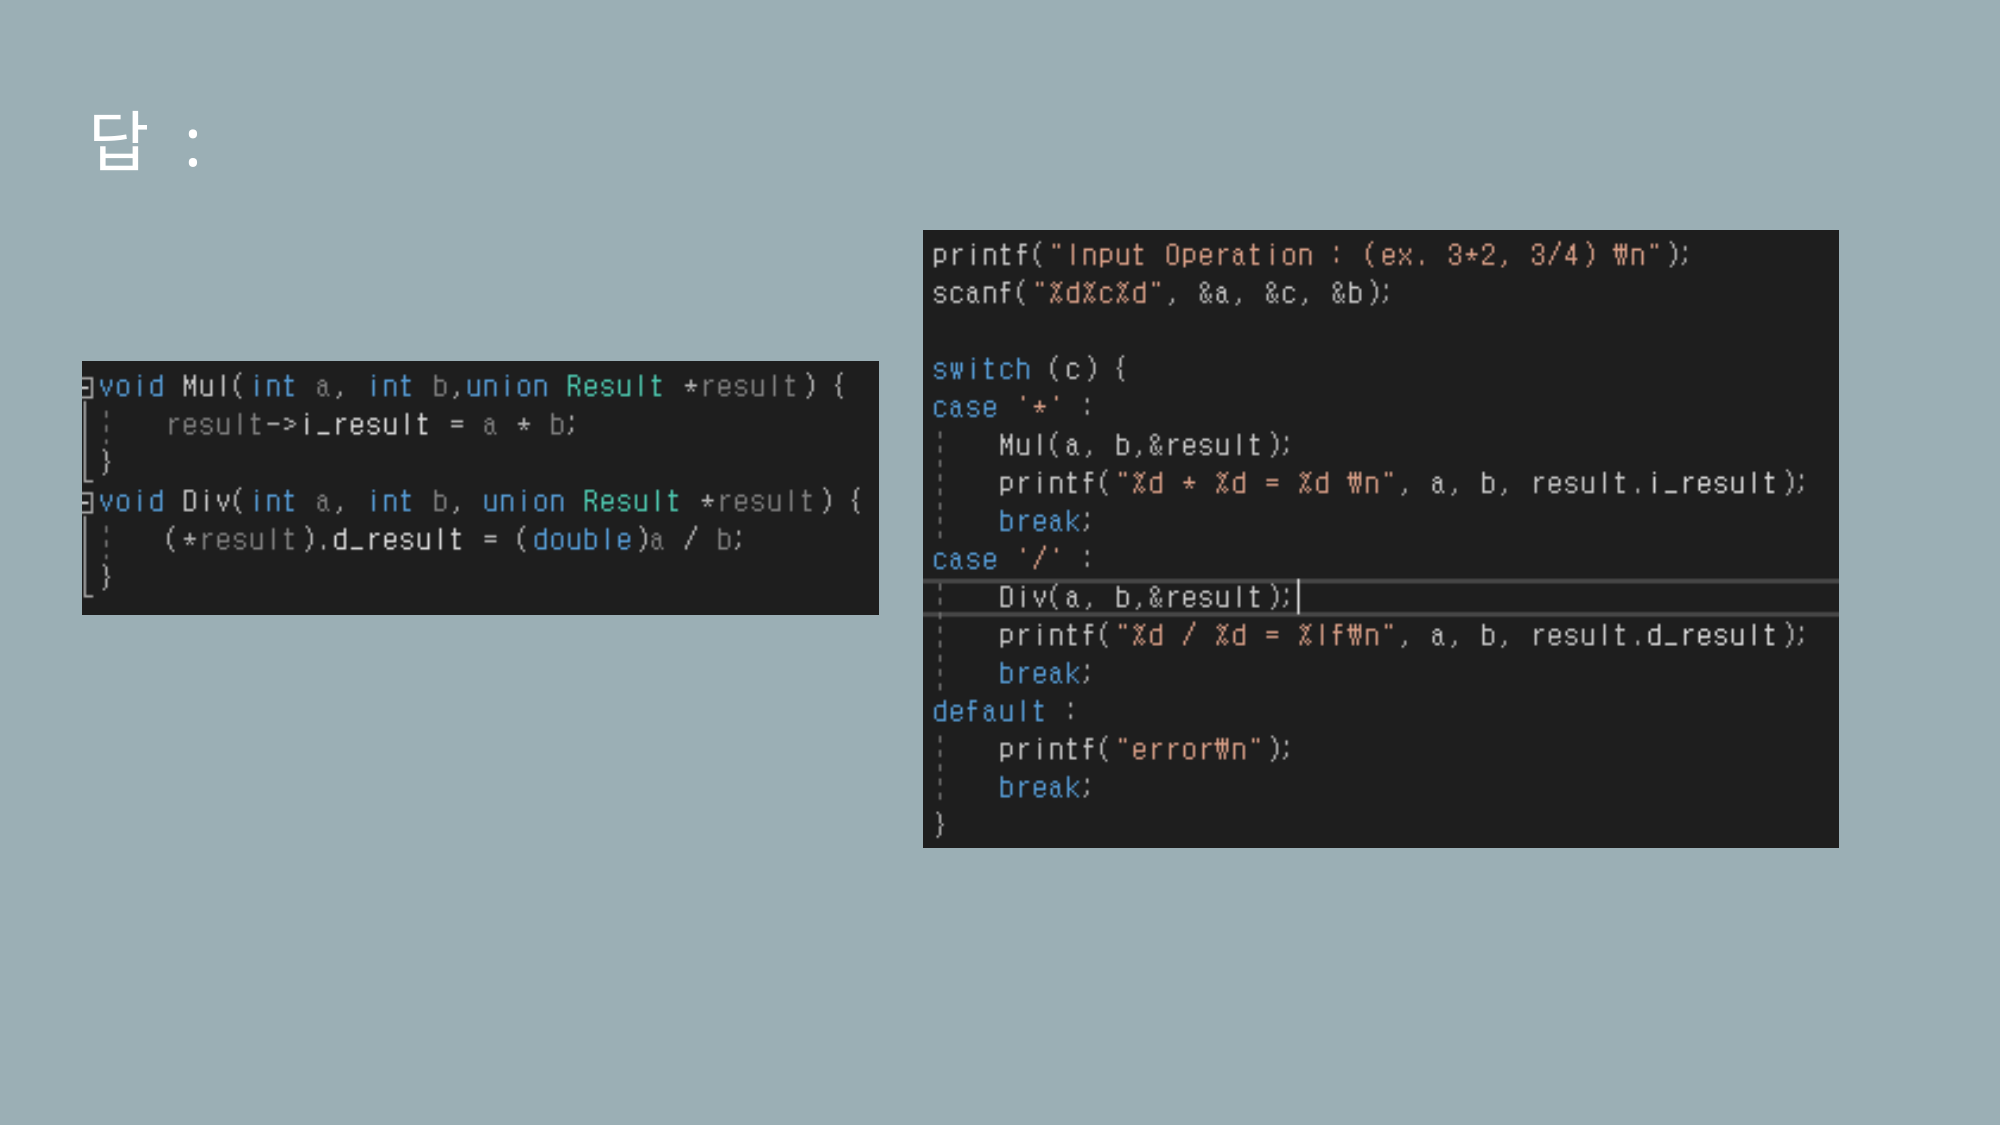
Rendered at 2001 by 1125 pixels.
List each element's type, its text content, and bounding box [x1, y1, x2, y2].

text_box 답 : [73, 92, 327, 187]
picture [923, 230, 1839, 848]
picture [82, 361, 879, 615]
